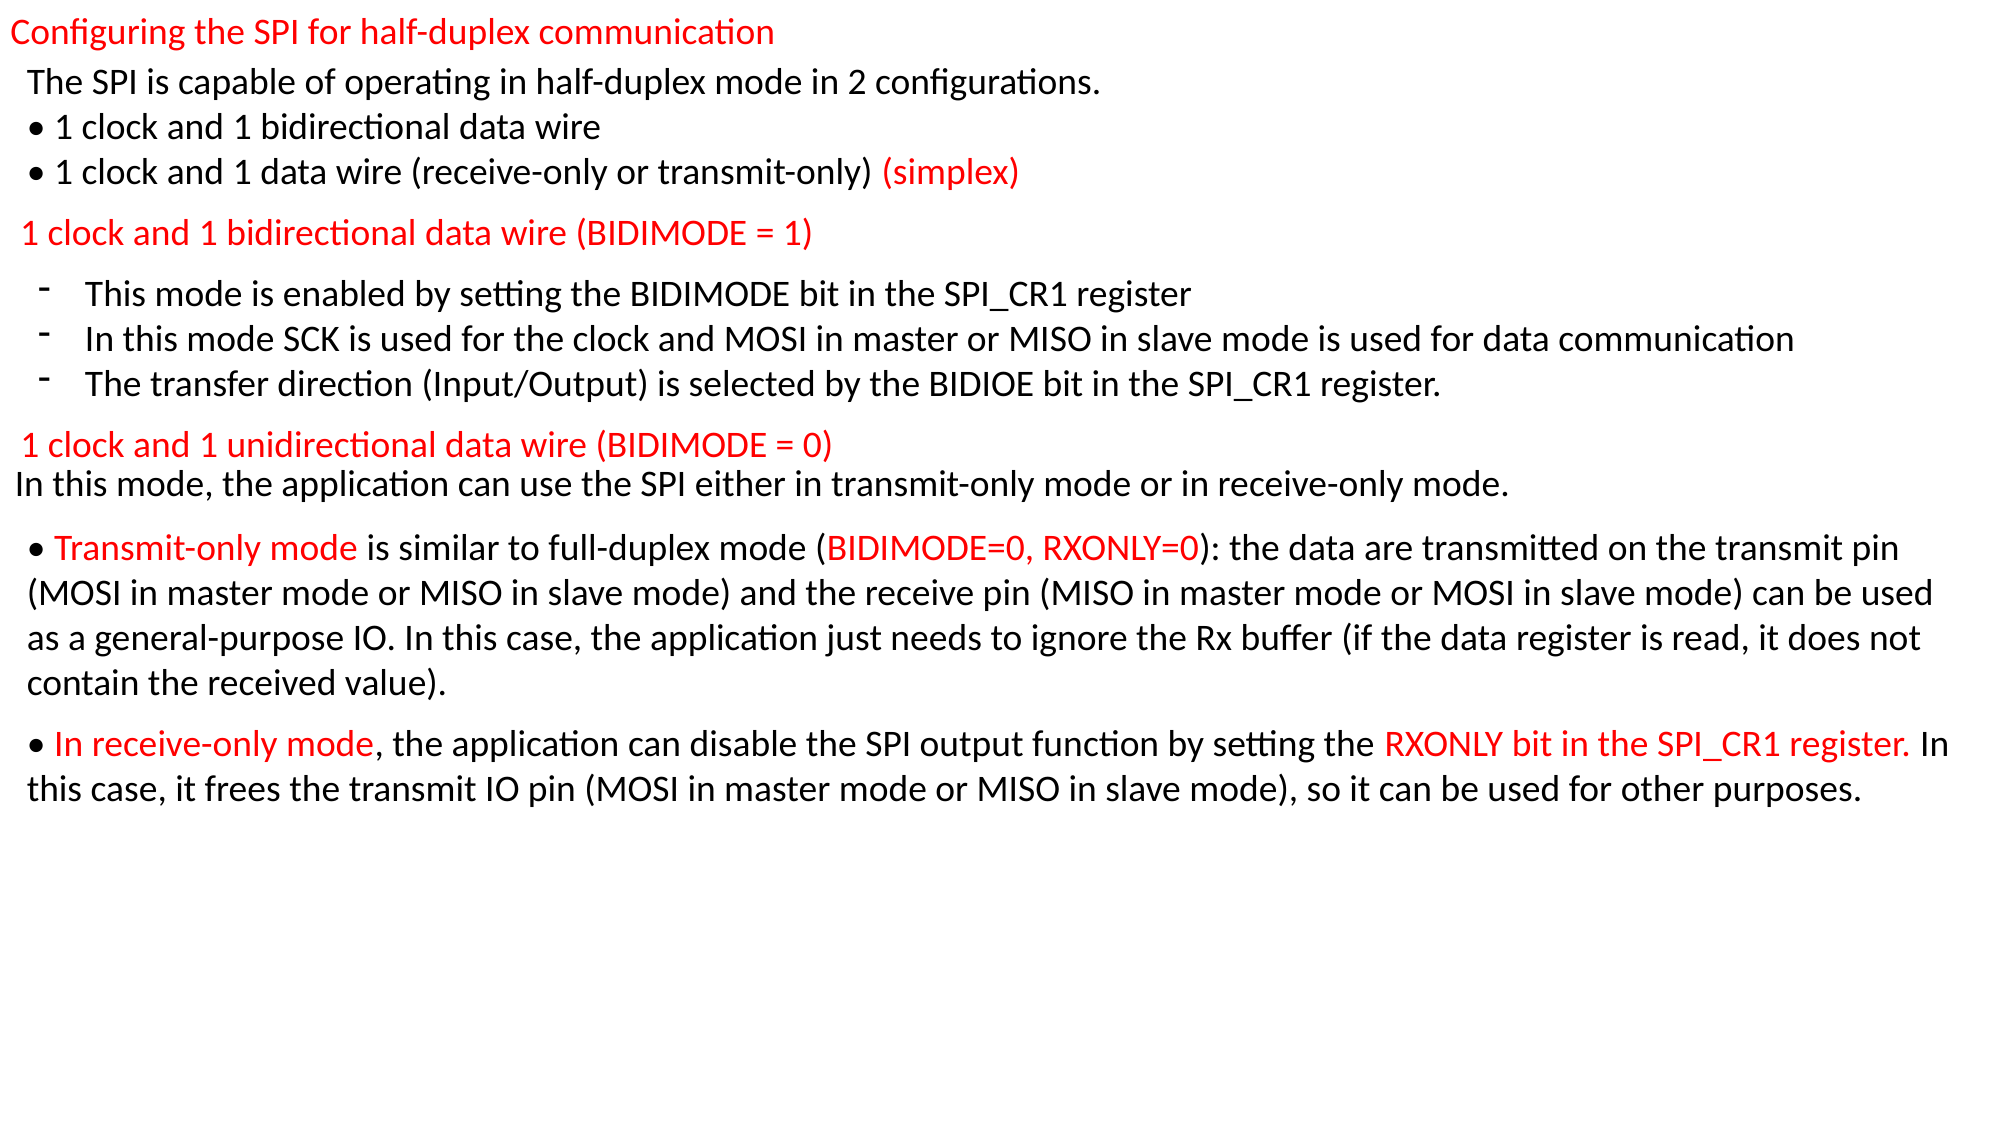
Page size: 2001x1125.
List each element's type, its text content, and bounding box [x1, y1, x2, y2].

text_box 1 clock and 1 unidirectional data wire (BIDIMODE = 0) [5, 412, 849, 451]
text_box 1 clock and 1 bidirectional data wire (BIDIMODE = 1) [5, 200, 829, 261]
text_box The SPI is capable of operating in half-duplex mode in 2 configurations. • 1 clock and 1 bidirectional data wire • 1 clock and 1 data wire (receive-only or transmit-only) (simplex) [12, 49, 2000, 200]
text_box • In receive-only mode, the application can disable the SPI output function by setting the RXONLY bit in the SPI_CR1 register. In this case, it frees the transmit IO pin (MOSI in master mode or MISO in slave mode), so it can be used for other purposes. [12, 712, 2000, 817]
text_box Configuring the SPI for half-duplex communication [0, 0, 791, 60]
text_box This mode is enabled by setting the BIDIMODE bit in the SPI_CR1 register In this mode SCK is used for the clock and MOSI in master or MISO in slave mode is used for data communication The transfer direction (Input/Output) is selected by the BIDIOE bit in the SPI_CR1 register. [23, 261, 2000, 412]
text_box In this mode, the application can use the SPI either in transmit-only mode or in receive-only mode. [0, 451, 2000, 556]
text_box • Transmit-only mode is similar to full-duplex mode (BIDIMODE=0, RXONLY=0): the data are transmitted on the transmit pin (MOSI in master mode or MISO in slave mode) and the receive pin (MISO in master mode or MOSI in slave mode) can be used as a general-purpose IO. In this case, the application just needs to ignore the Rx buffer (if the data register is read, it does not contain the received value). [12, 515, 1989, 710]
